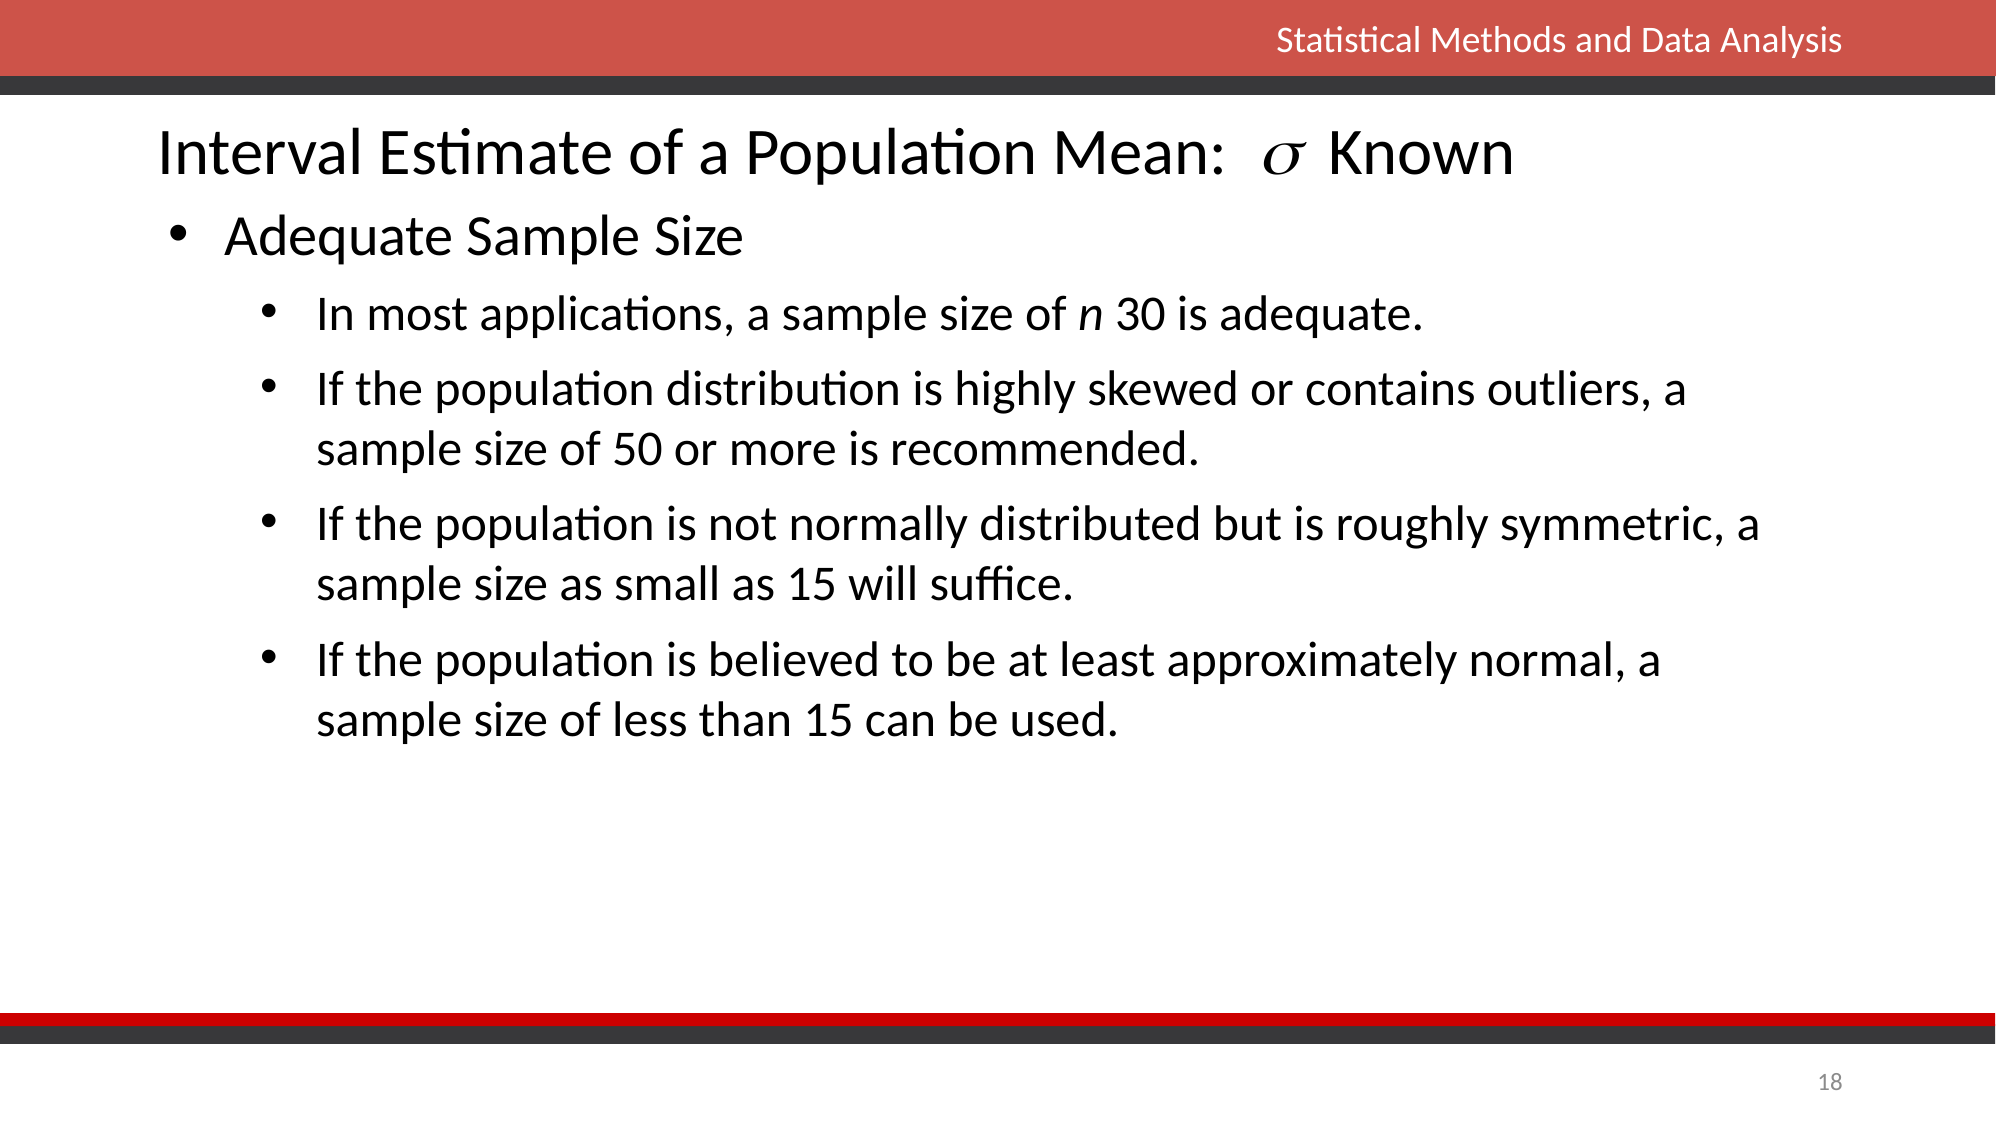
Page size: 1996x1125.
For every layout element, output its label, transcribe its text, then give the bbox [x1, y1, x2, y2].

slide_number 18 [1755, 1057, 1858, 1103]
picture [0, 1027, 1996, 1044]
text_box If the population is believed to be at least approximately normal, a sample size of less than 15 can be used. [245, 606, 1821, 766]
text_box Adequate Sample Size [153, 189, 1879, 291]
text_box If the population is not normally distributed but is roughly symmetric, a sample size as small as 15 will suffice. [245, 472, 1867, 629]
text_box If the population distribution is highly skewed or contains outliers, a sample size of 50 or more is recommended. [245, 338, 1846, 472]
text_box Interval Estimate of a Population Mean:  Known [142, 93, 1839, 202]
picture [0, 76, 1996, 95]
